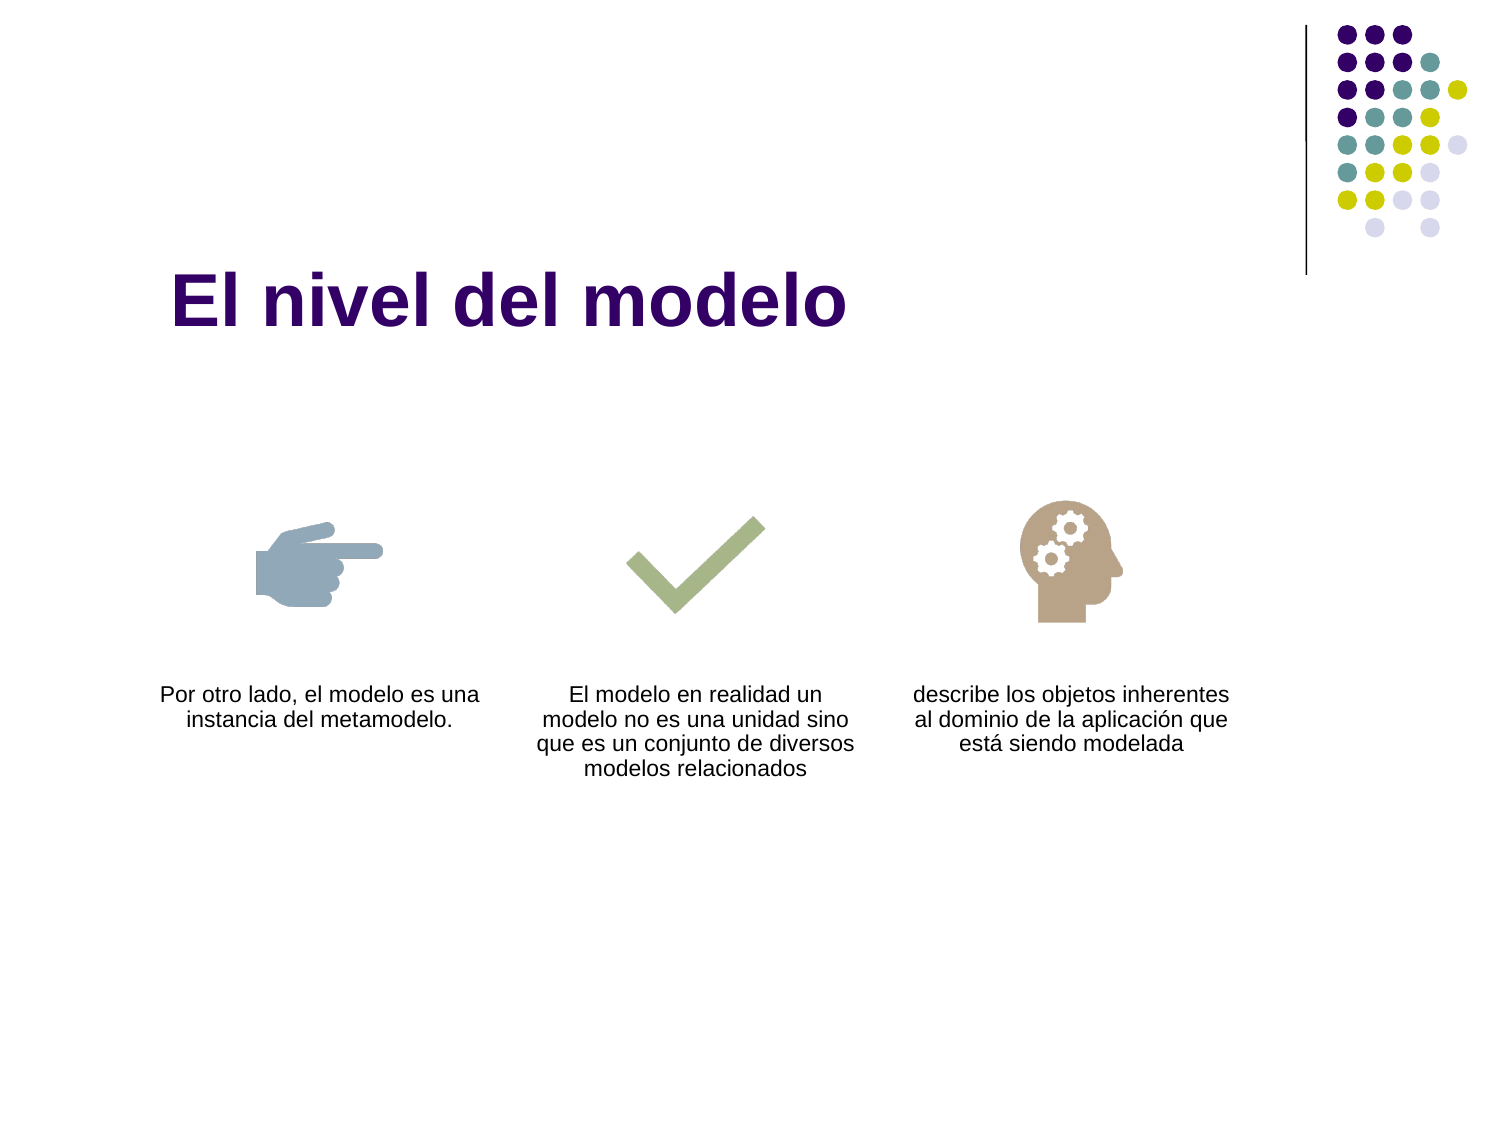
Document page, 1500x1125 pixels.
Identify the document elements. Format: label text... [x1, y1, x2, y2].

title El nivel del modelo [155, 185, 1348, 349]
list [154, 388, 1237, 906]
